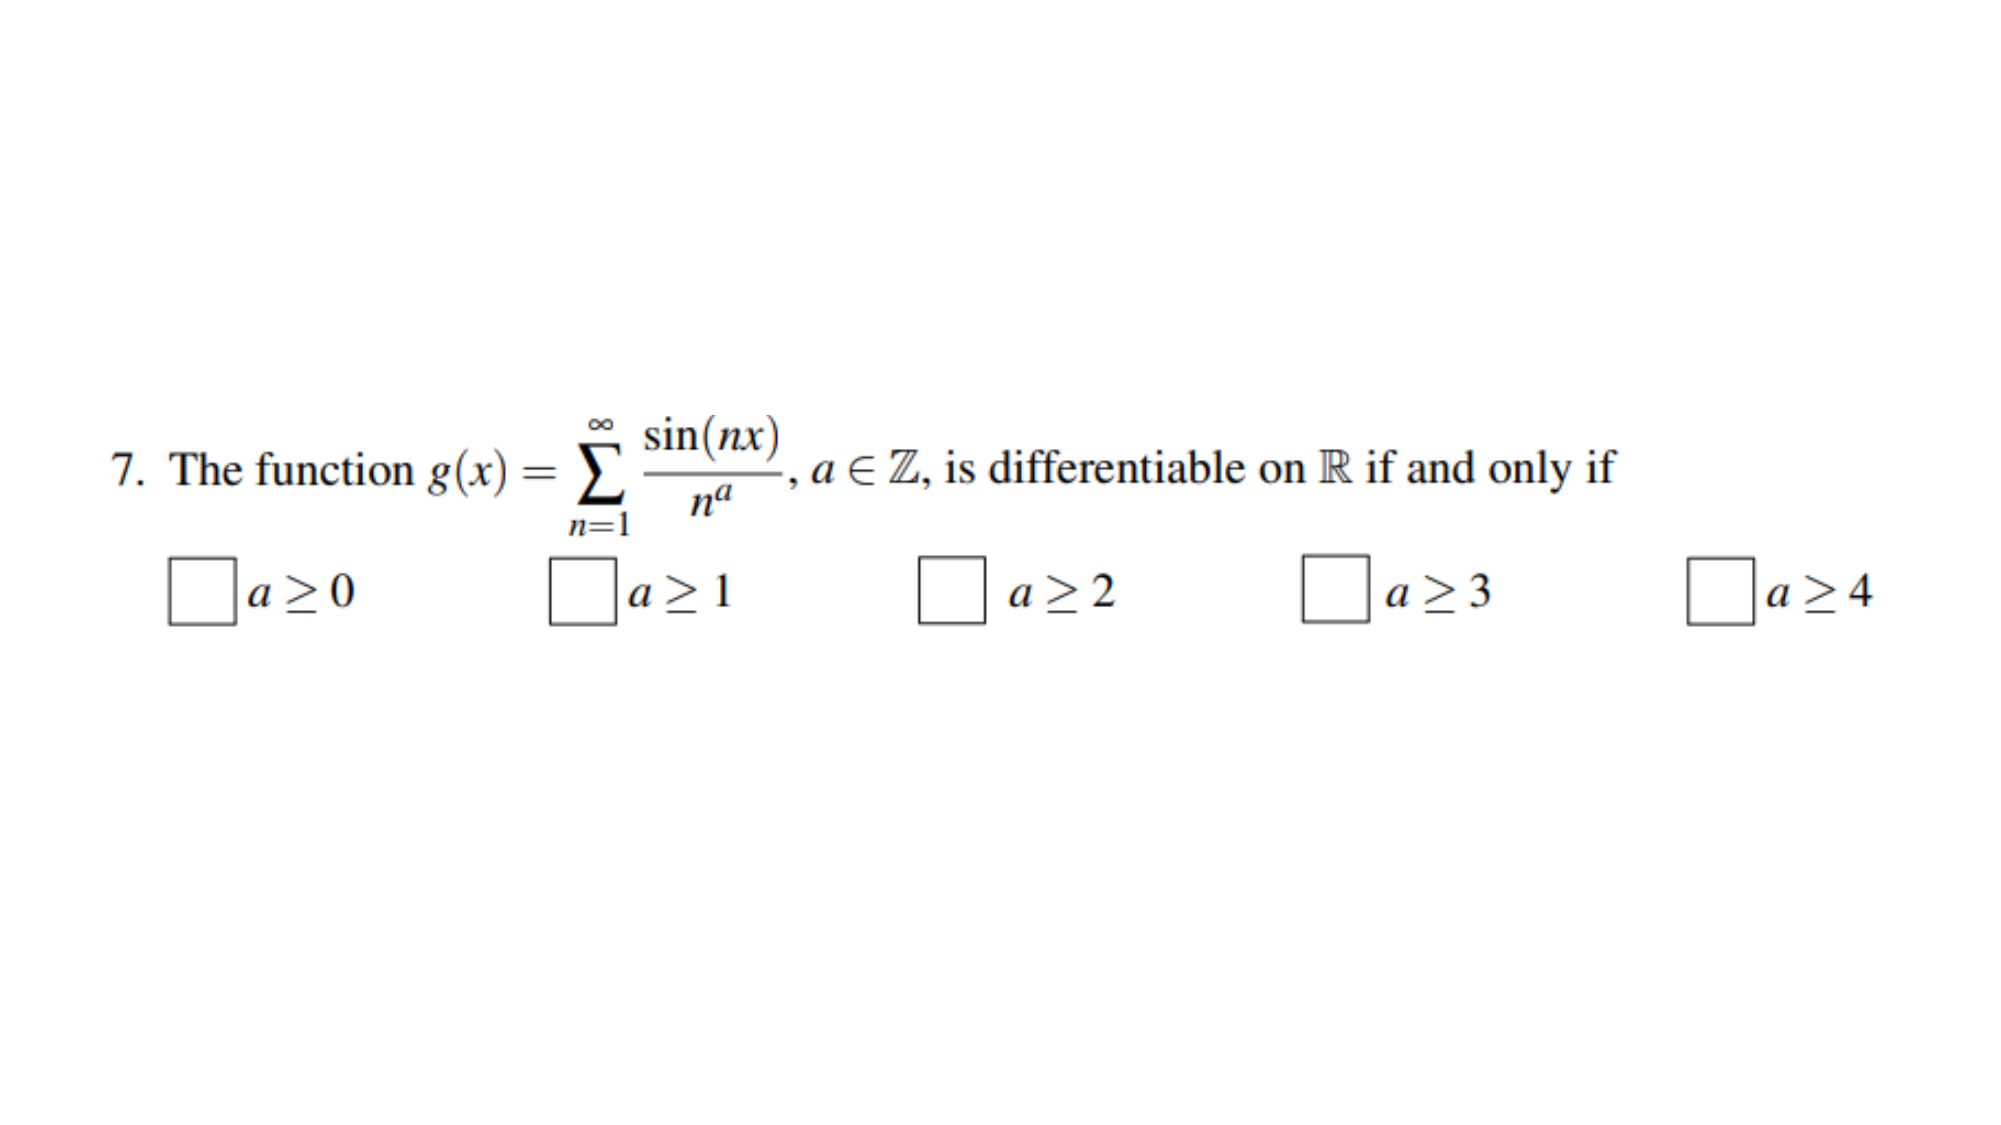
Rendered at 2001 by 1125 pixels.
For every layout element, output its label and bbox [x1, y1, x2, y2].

list [58, 415, 1942, 693]
